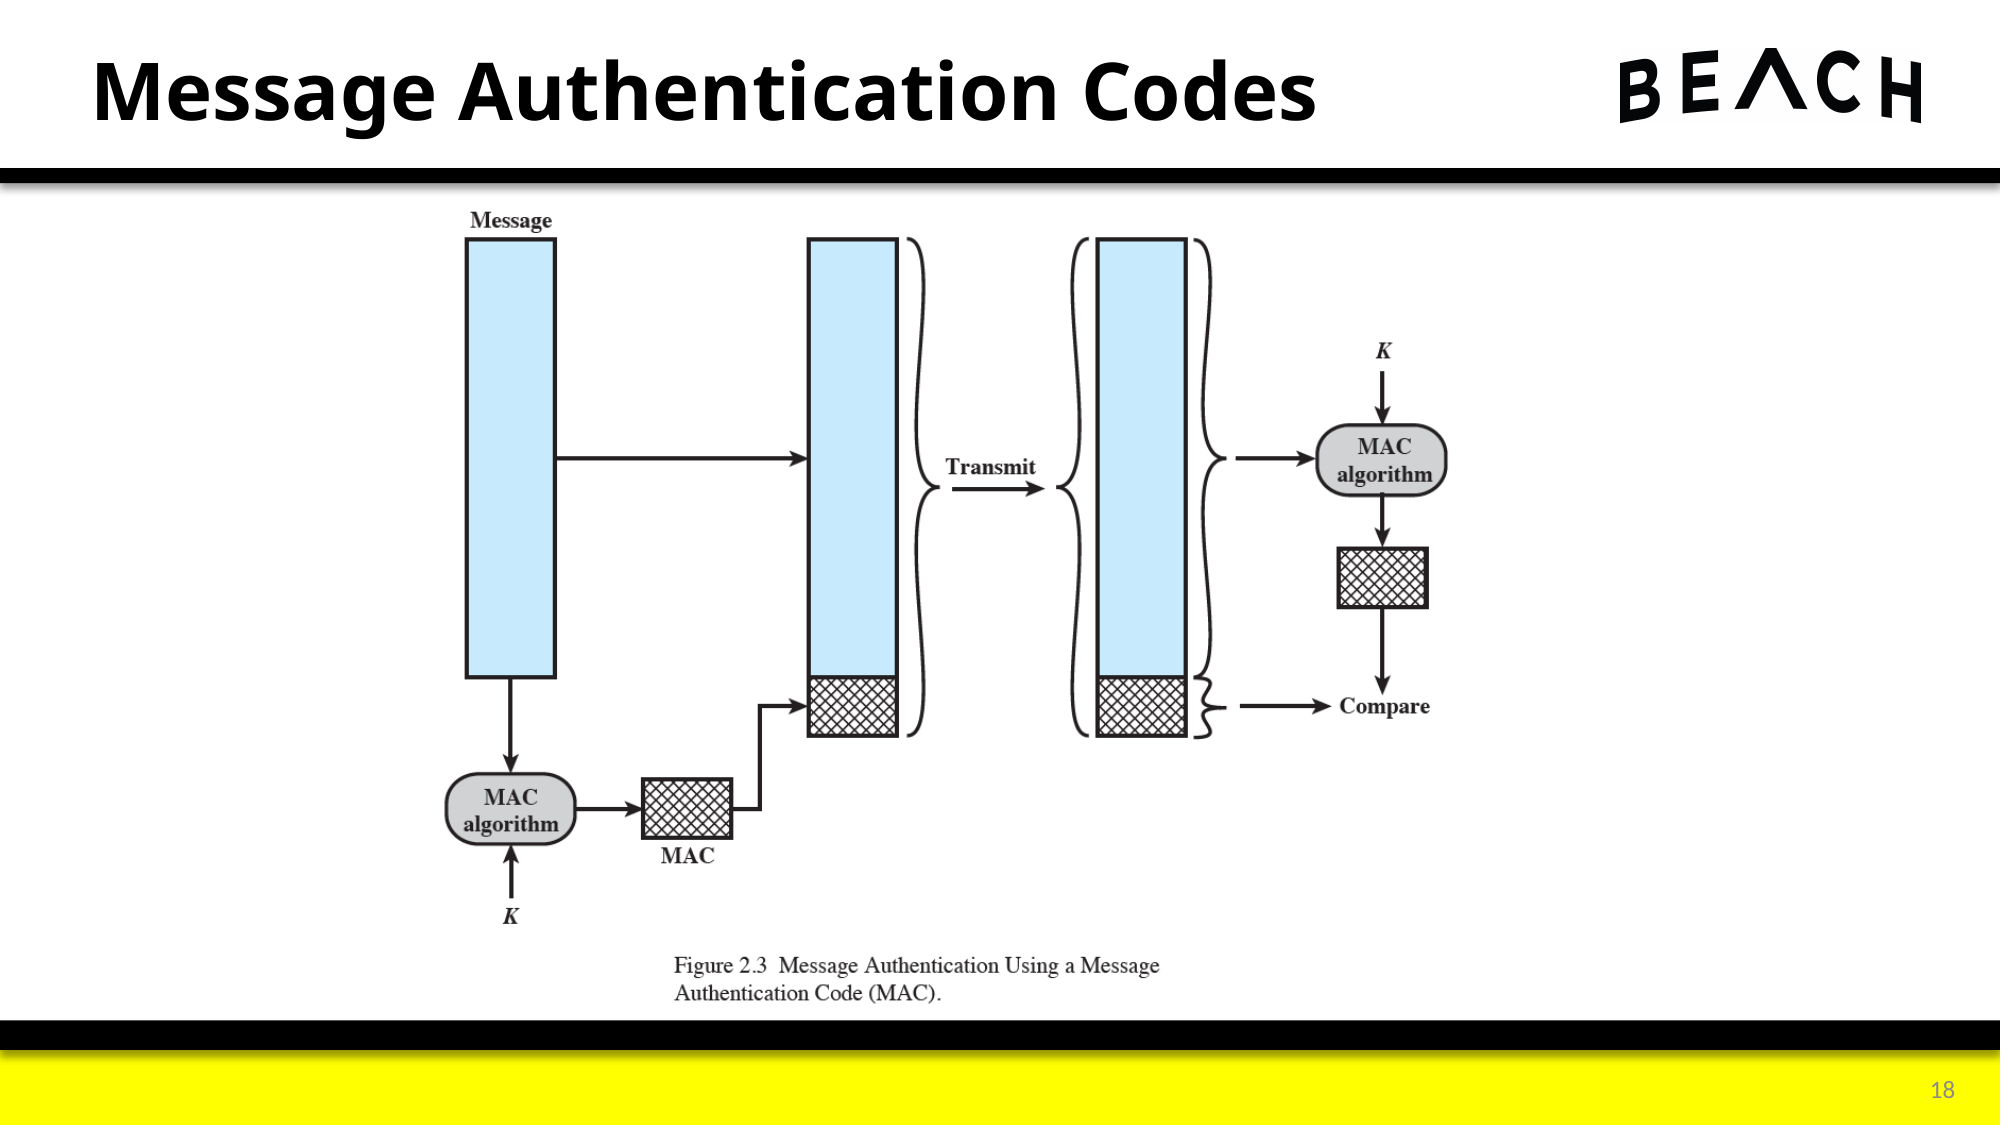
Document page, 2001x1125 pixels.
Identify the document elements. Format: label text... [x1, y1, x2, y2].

title Message Authentication Codes [75, 10, 1425, 179]
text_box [0, 1020, 2000, 1125]
text_box [0, 167, 2000, 184]
picture [436, 199, 1464, 1010]
picture [1620, 48, 1921, 124]
